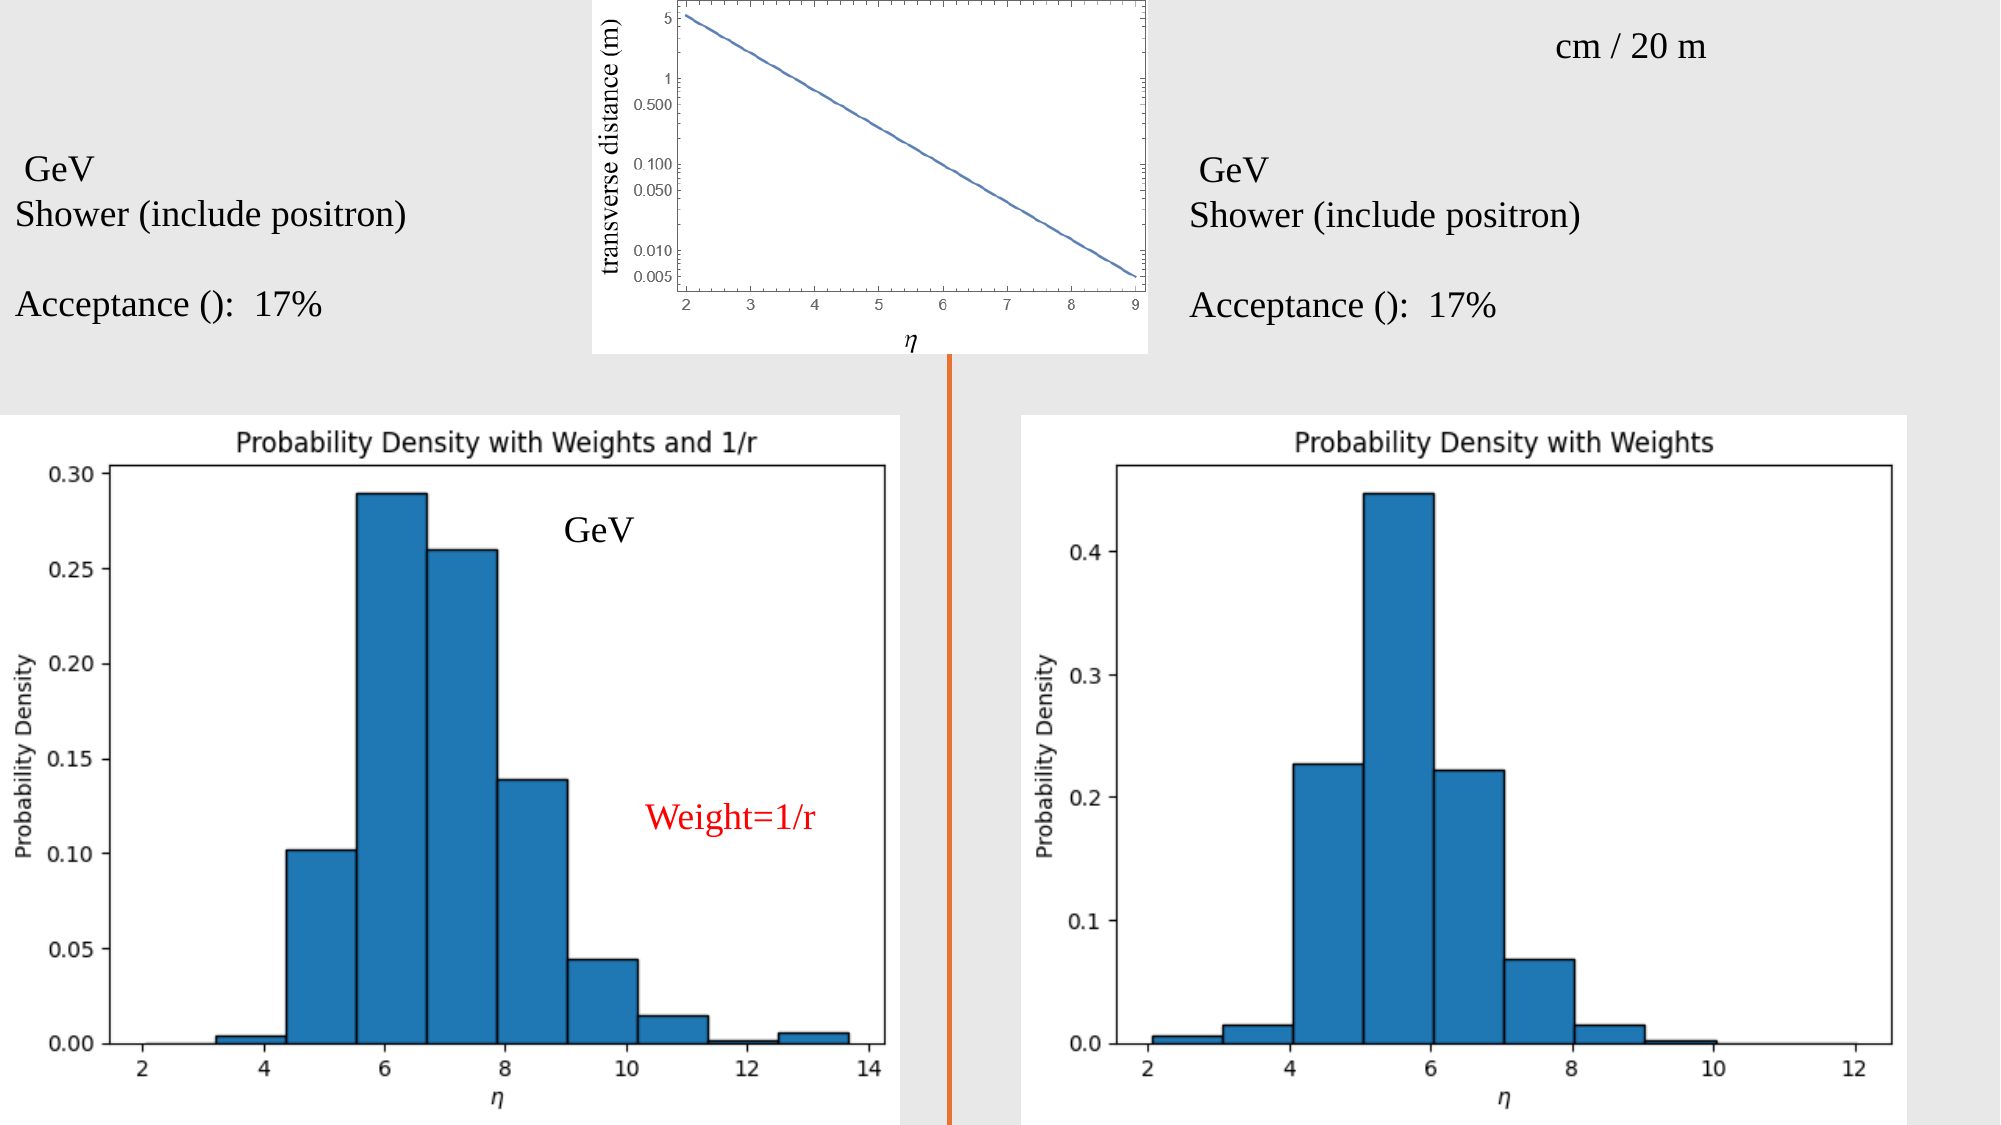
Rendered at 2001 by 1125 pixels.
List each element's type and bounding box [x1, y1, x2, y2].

picture [1020, 414, 1908, 1125]
picture [0, 414, 901, 1125]
list [591, 0, 1149, 355]
